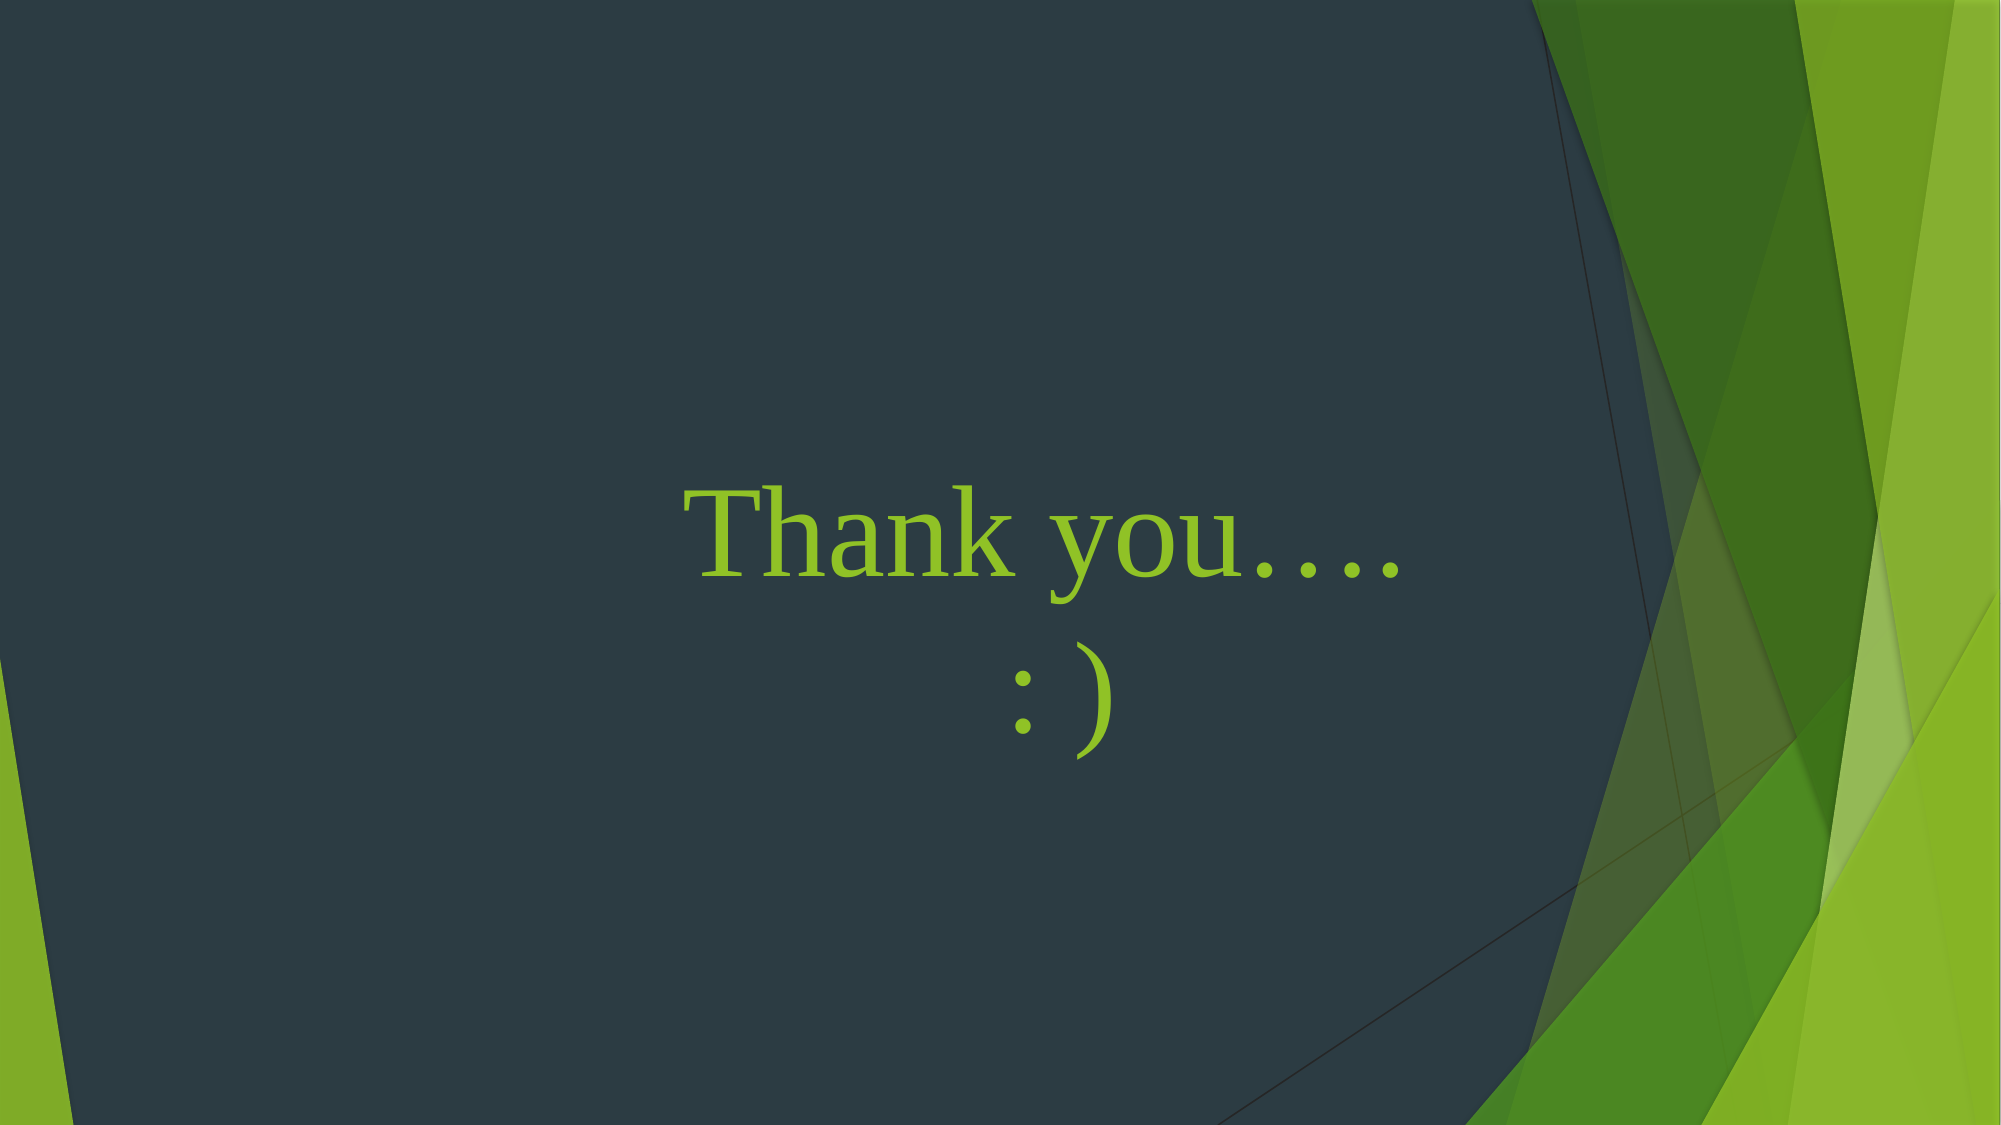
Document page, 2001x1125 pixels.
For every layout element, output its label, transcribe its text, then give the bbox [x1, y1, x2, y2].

title Thank you…. : ) [330, 438, 1793, 767]
